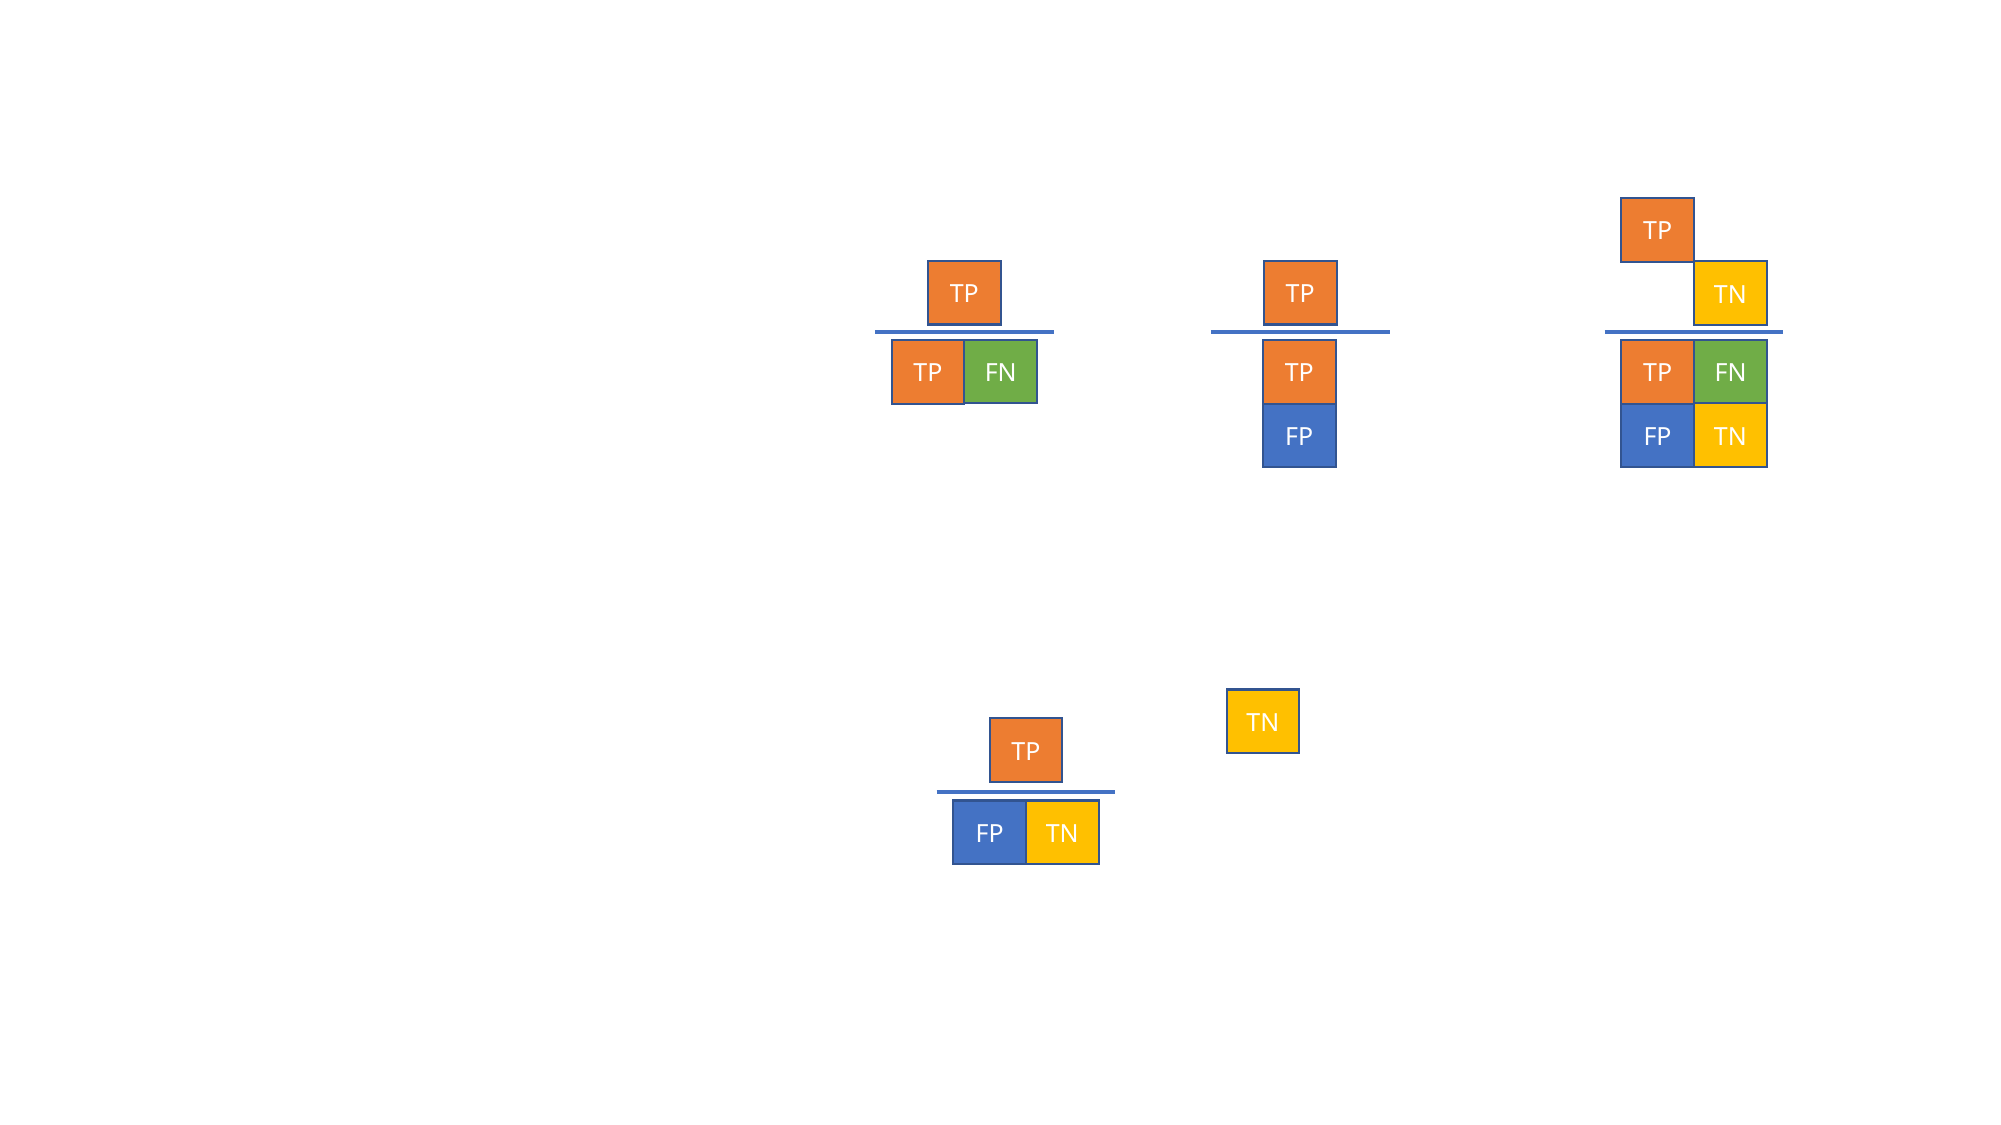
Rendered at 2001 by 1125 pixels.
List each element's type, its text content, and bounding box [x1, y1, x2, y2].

text_box TN [1027, 799, 1100, 865]
text_box TN [1693, 260, 1768, 326]
text_box FP [1262, 405, 1337, 468]
text_box TN [1226, 688, 1300, 754]
text_box FN [965, 339, 1038, 404]
text_box FP [1620, 405, 1695, 468]
text_box TP [1263, 260, 1338, 326]
text_box TP [989, 717, 1063, 783]
text_box TP [1262, 339, 1337, 405]
text_box FN [1695, 339, 1768, 404]
text_box TP [1620, 339, 1695, 405]
text_box TP [891, 339, 965, 405]
text_box TN [1695, 404, 1768, 468]
text_box TP [927, 260, 1002, 326]
text_box FP [952, 799, 1027, 865]
text_box TP [1620, 197, 1695, 263]
